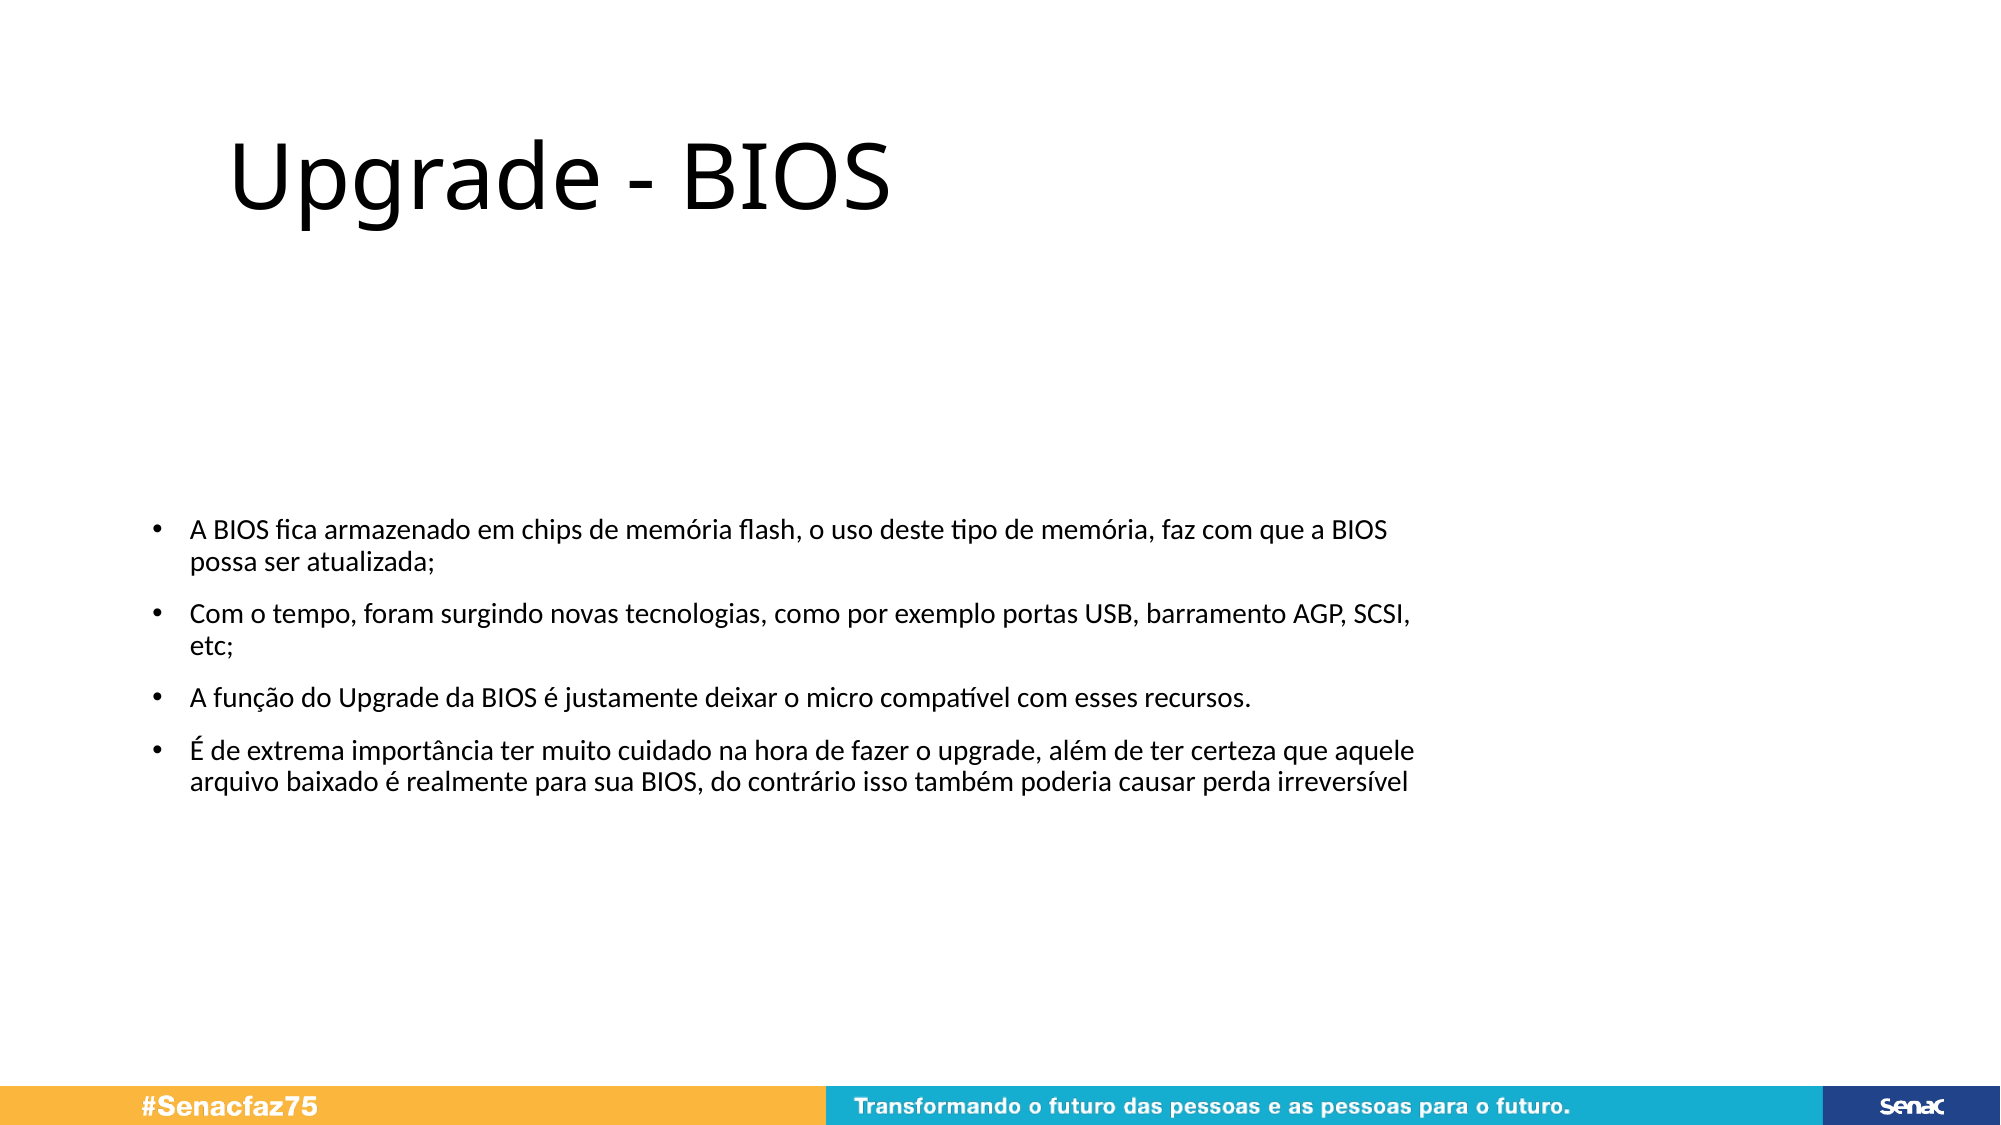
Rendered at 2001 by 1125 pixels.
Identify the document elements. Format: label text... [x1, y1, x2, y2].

picture [0, 1078, 2000, 1125]
title Upgrade - BIOS [212, 59, 1830, 278]
list A BIOS fica armazenado em chips de memória flash, o uso deste tipo de memória, faz com que a BIOS possa ser atualizada; Com o tempo, foram surgindo novas tecnologias, como por exemplo portas USB, barramento AGP, SCSI, etc; A função do Upgrade da BIOS é justamente deixar o micro compatível com esses recursos. É de extrema importância ter muito cuidado na hora de fazer o upgrade, além de ter certeza que aquele arquivo baixado é realmente para sua BIOS, do contrário isso também poderia causar perda irreversível [137, 299, 1477, 1014]
